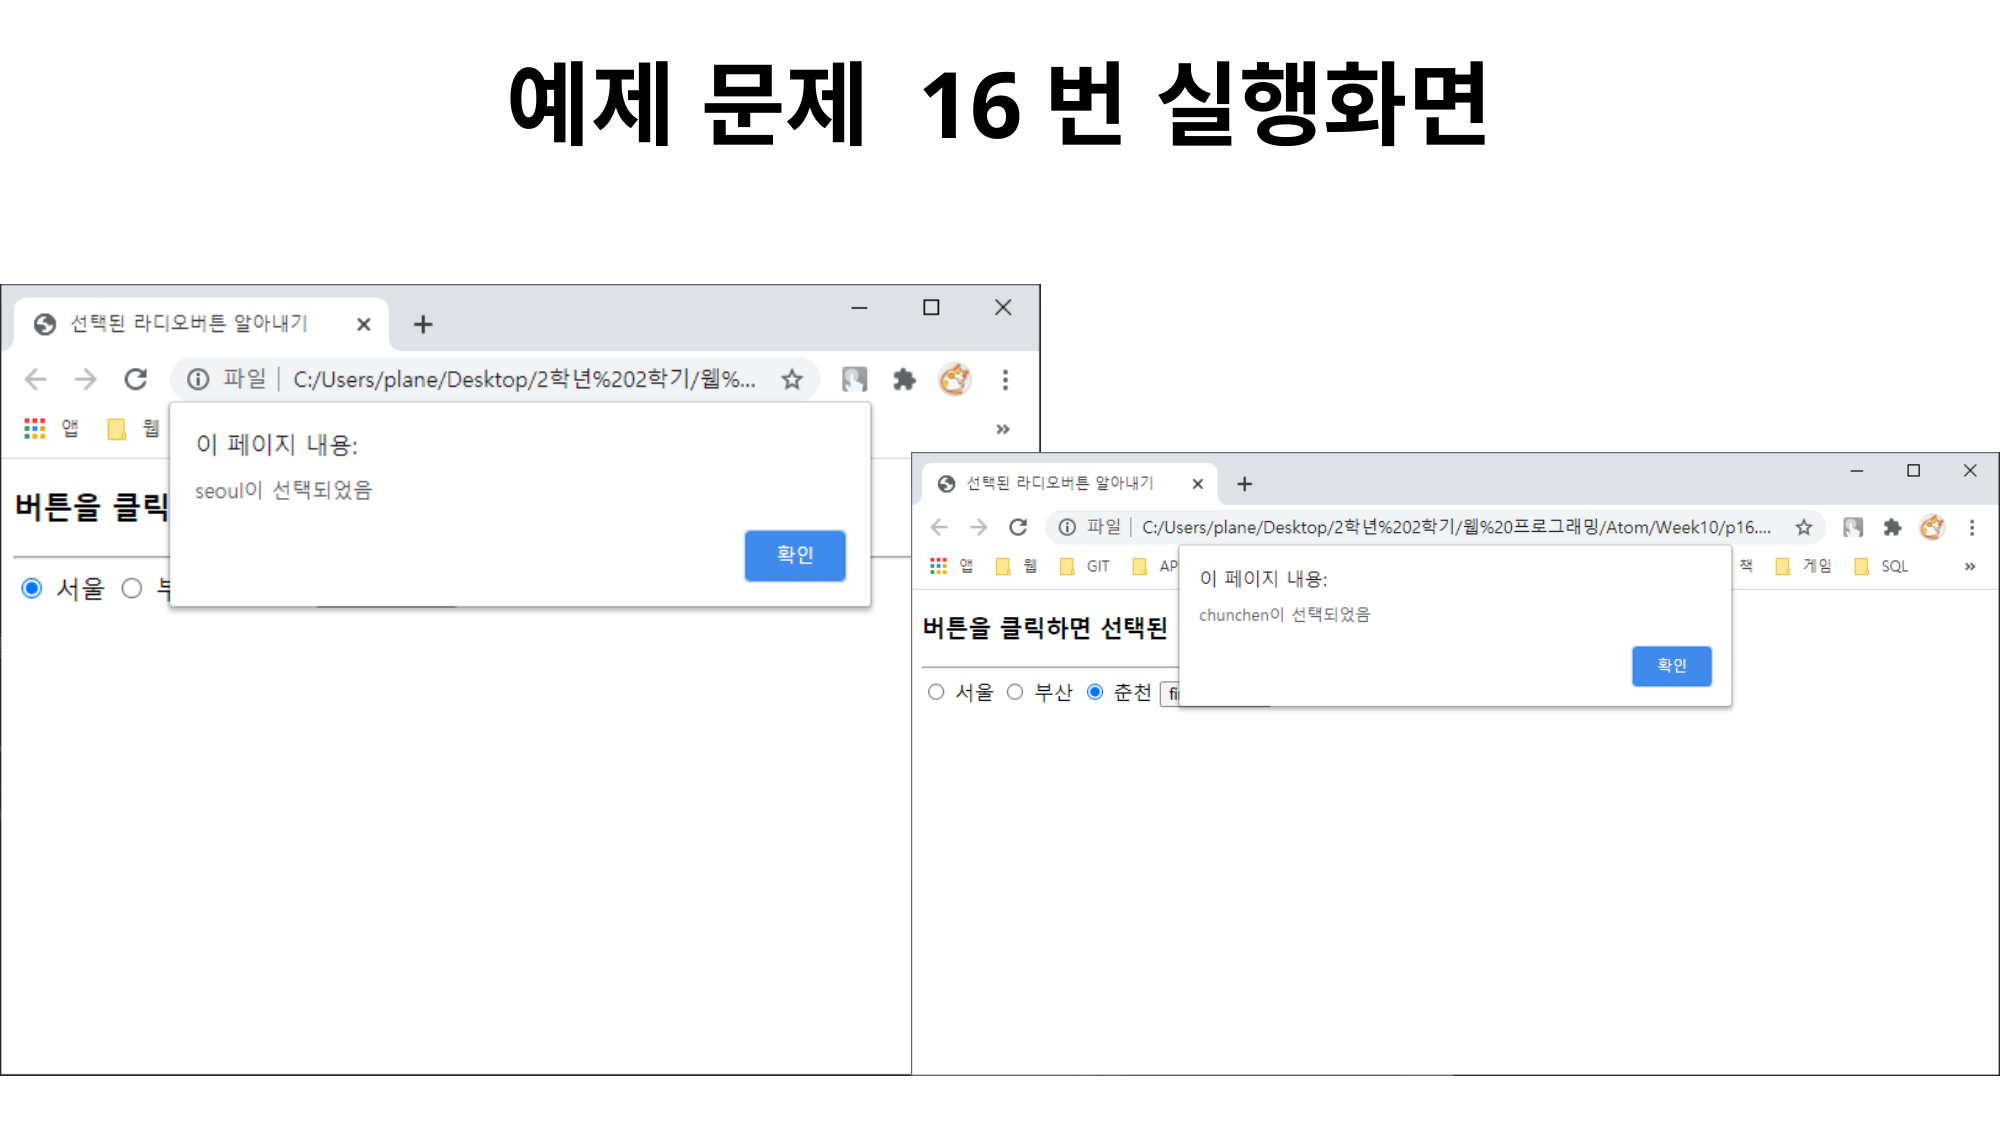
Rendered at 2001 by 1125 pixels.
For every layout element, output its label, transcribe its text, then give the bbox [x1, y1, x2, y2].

title 예제 문제 16번 실행화면 [137, 0, 1863, 218]
picture [0, 284, 2000, 1076]
